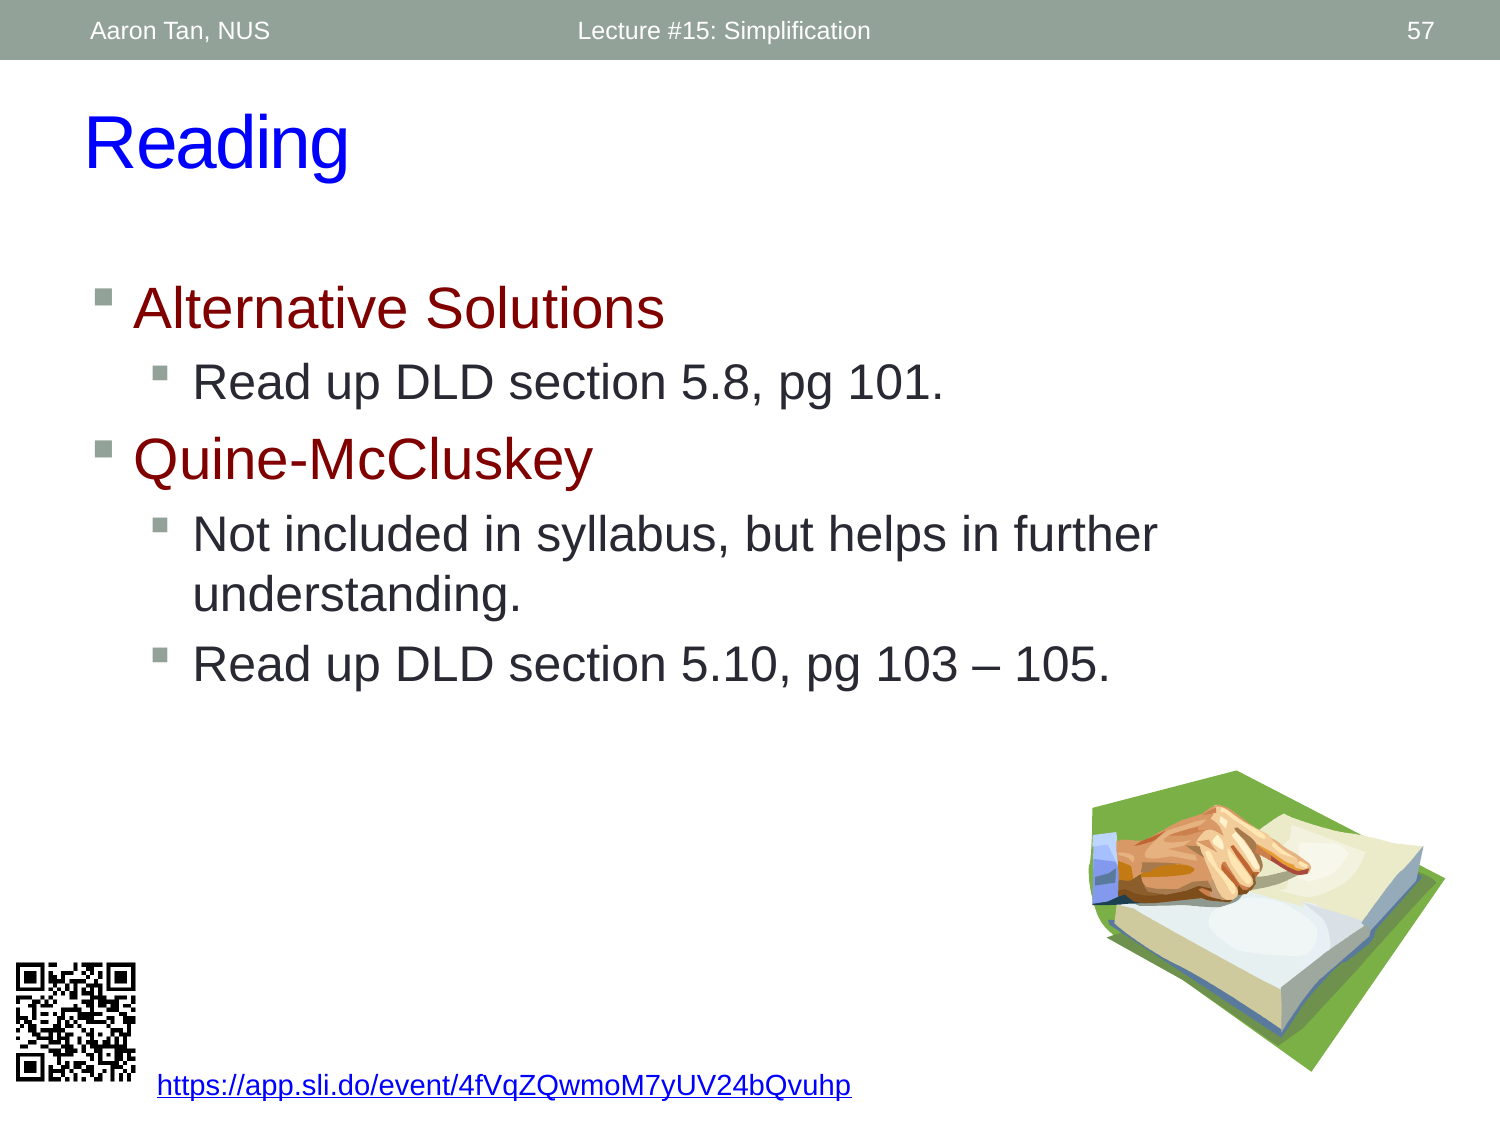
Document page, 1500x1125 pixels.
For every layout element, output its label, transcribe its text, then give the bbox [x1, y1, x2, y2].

picture [1087, 765, 1451, 1077]
picture [7, 954, 143, 1089]
title Reading [68, 86, 1429, 192]
slide_number 57 [1308, 3, 1450, 57]
slide_number Aaron Tan, NUS [75, 3, 550, 57]
text_box Alternative Solutions Read up DLD section 5.8, pg 101. Quine-McCluskey Not included in syllabus, but helps in further understanding. Read up DLD section 5.10, pg 103 – 105. [74, 262, 1425, 1006]
footer Lecture #15: Simplification [562, 3, 1238, 57]
